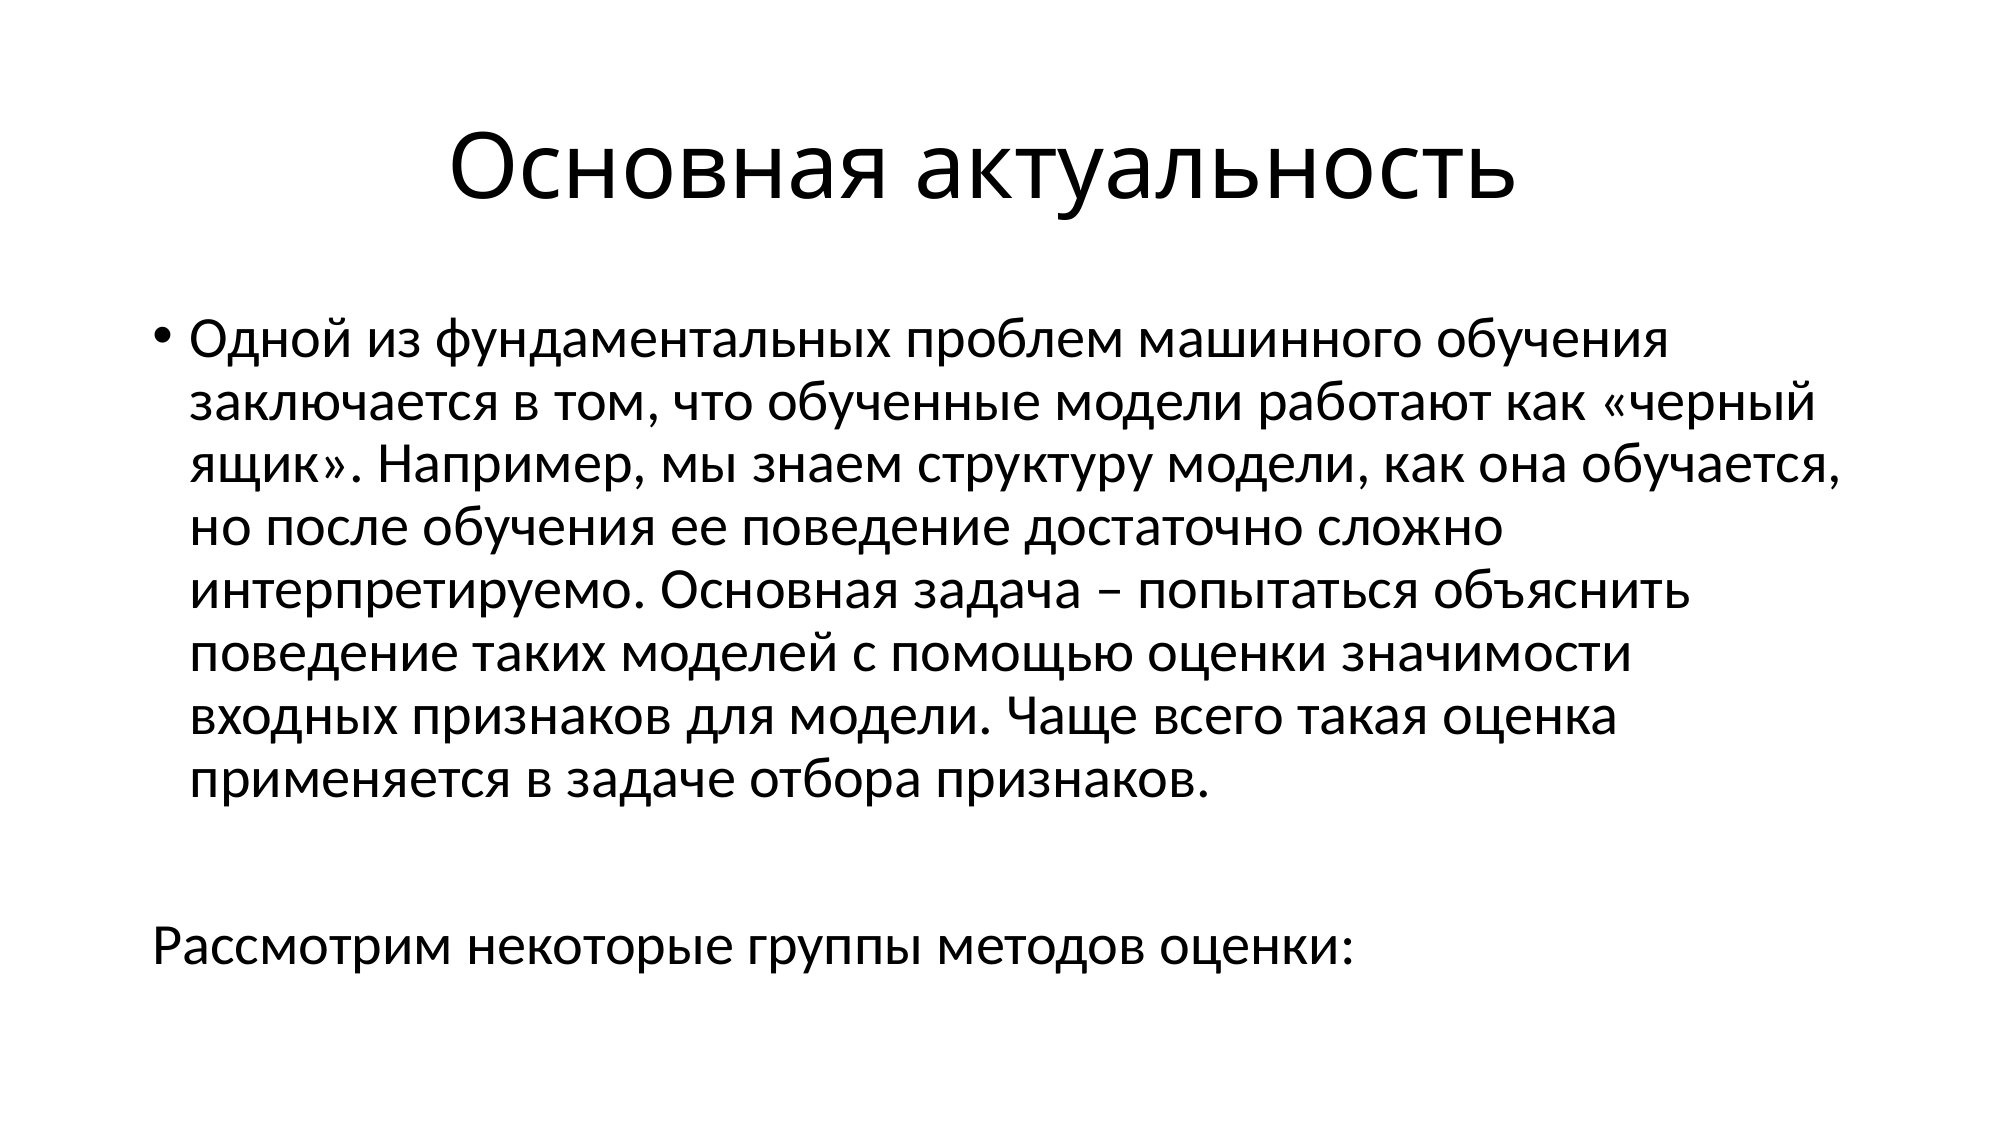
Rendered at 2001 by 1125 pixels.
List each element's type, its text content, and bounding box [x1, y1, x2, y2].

title Основная актуальность [431, 59, 1863, 278]
list Одной из фундаментальных проблем машинного обучения заключается в том, что обученные модели работают как «черный ящик». Например, мы знаем структуру модели, как она обучается, но после обучения ее поведение достаточно сложно интерпретируемо. Основная задача – попытаться объяснить поведение таких моделей с помощью оценки значимости входных признаков для модели. Чаще всего такая оценка применяется в задаче отбора признаков. Рассмотрим некоторые группы методов оценки: [137, 299, 1863, 1014]
